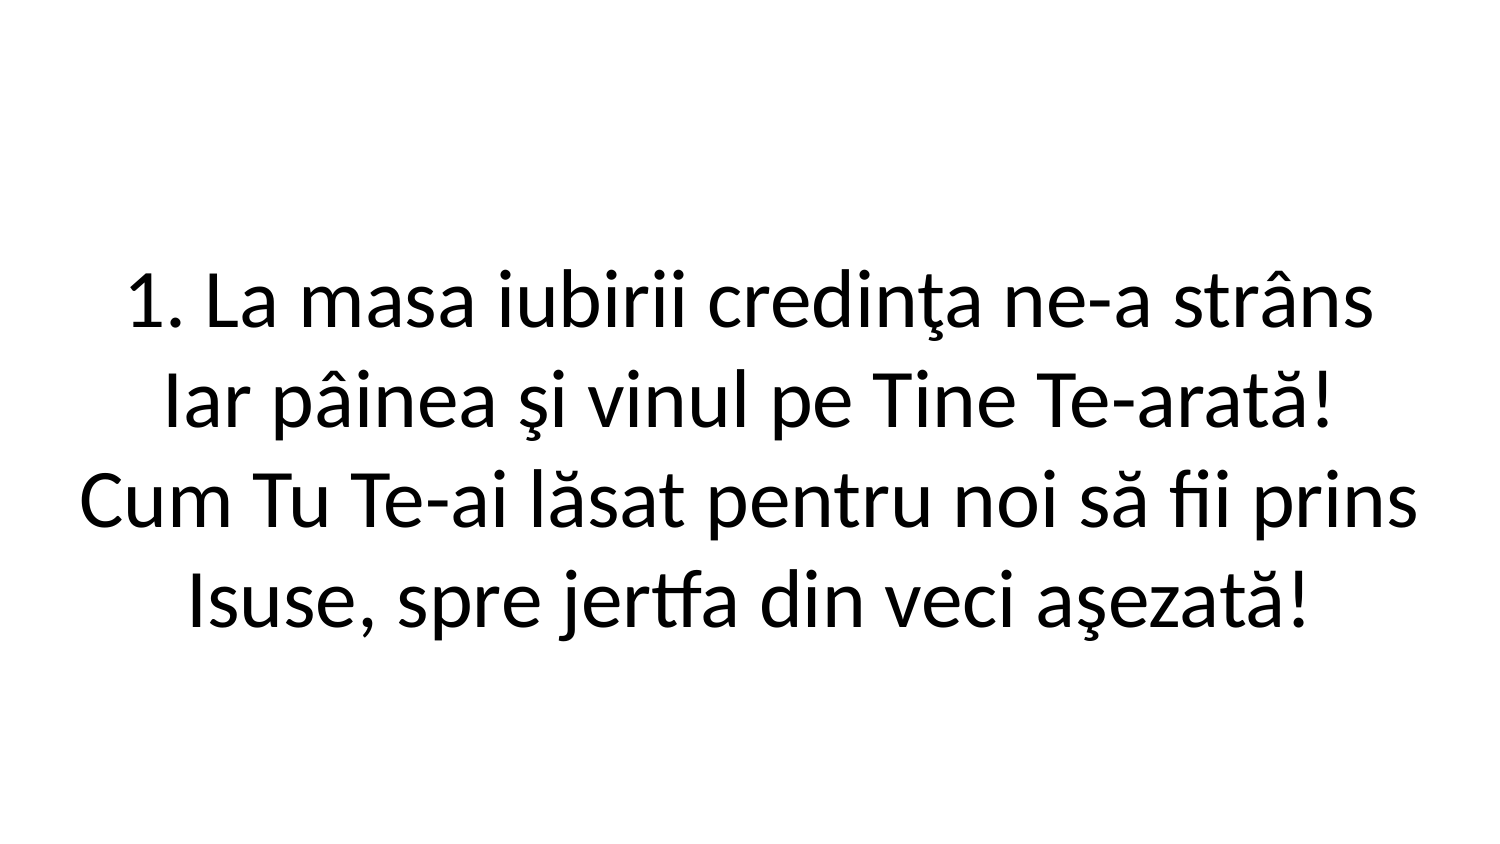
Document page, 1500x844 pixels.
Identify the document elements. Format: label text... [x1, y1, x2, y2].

text_box 1. La masa iubirii credinţa ne-a strâns Iar pâinea şi vinul pe Tine Te-arată! Cum Tu Te-ai lăsat pentru noi să fii prins Isuse, spre jertfa din veci aşezată! [64, 192, 1436, 652]
